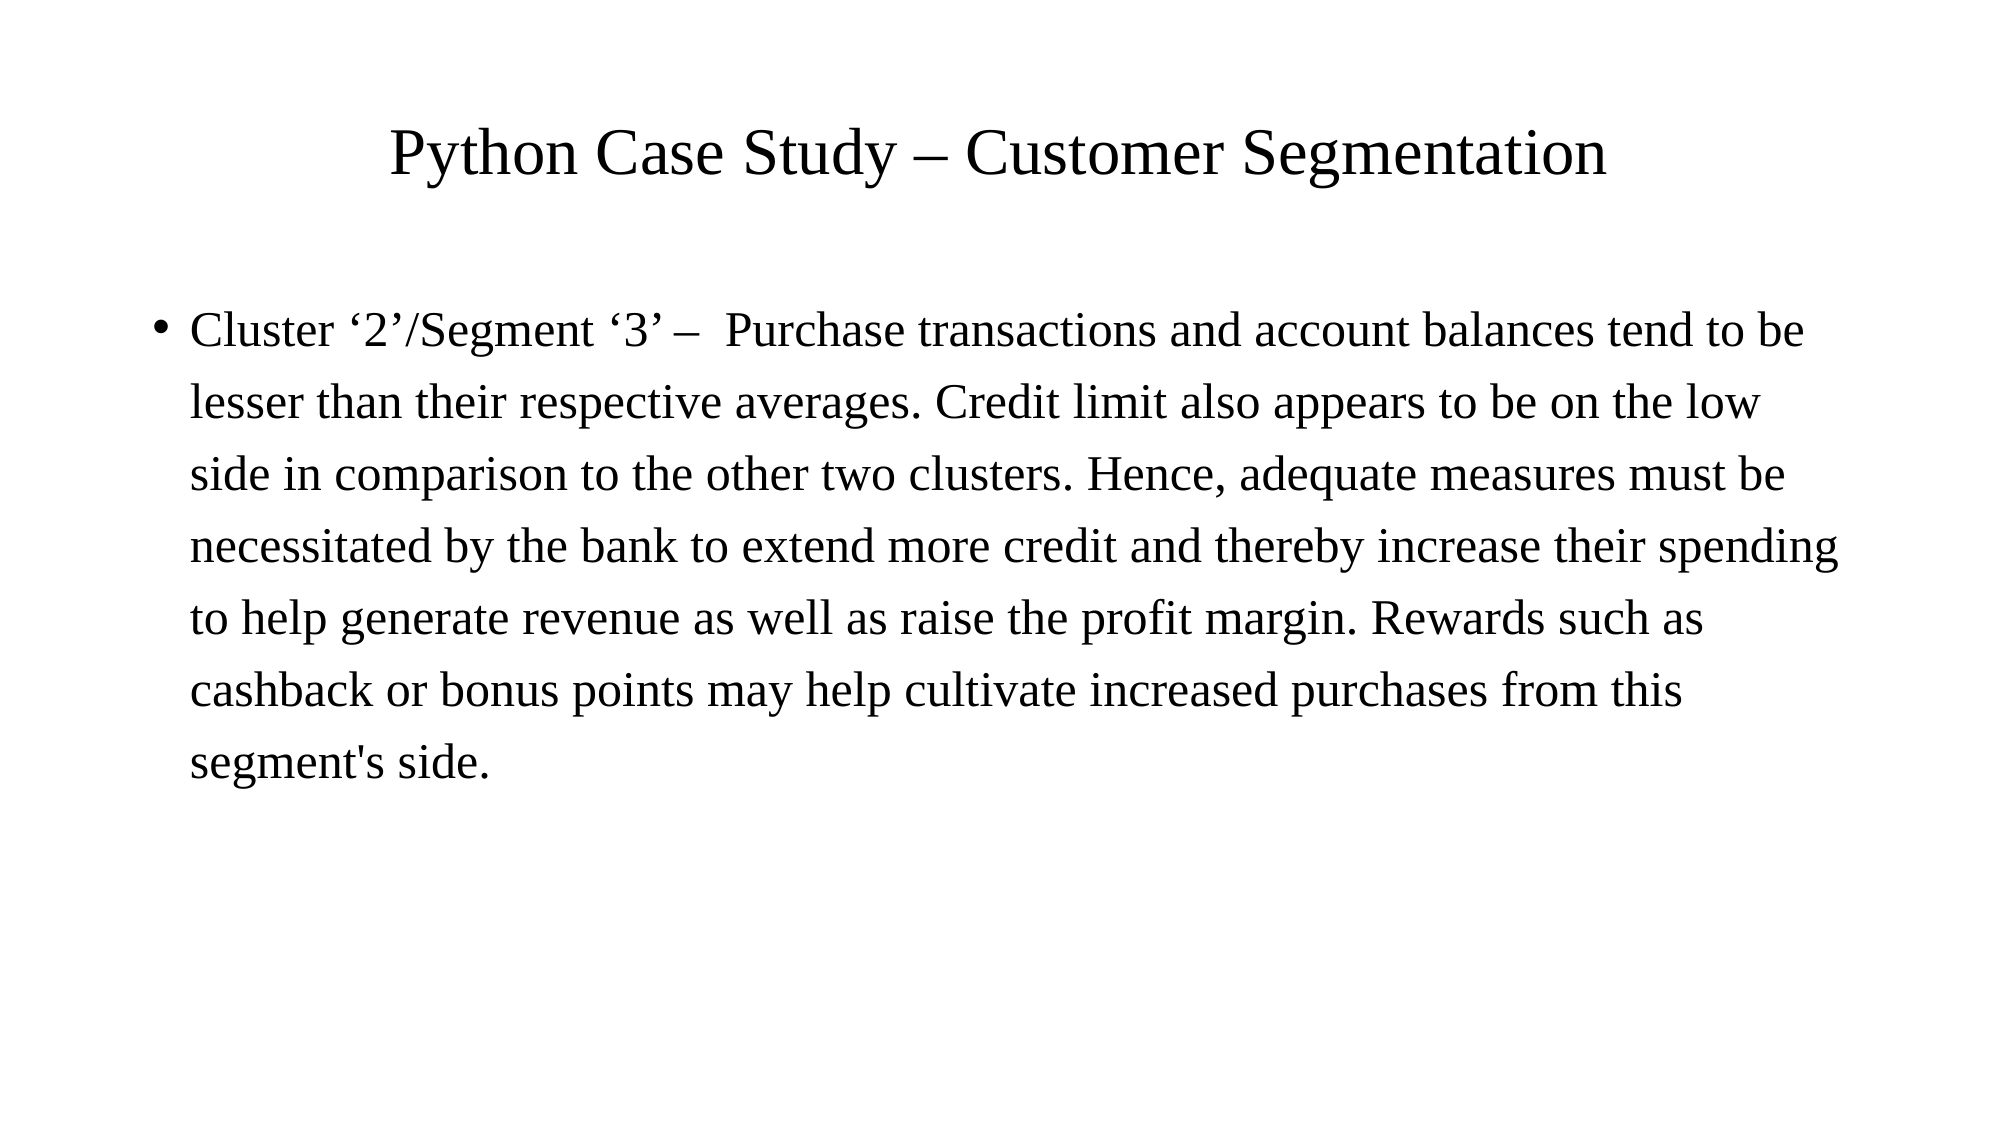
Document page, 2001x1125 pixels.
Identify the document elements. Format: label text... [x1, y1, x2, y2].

title Python Case Study – Customer Segmentation [137, 59, 1863, 247]
list Cluster ‘2’/Segment ‘3’ – Purchase transactions and account balances tend to be lesser than their respective averages. Credit limit also appears to be on the low side in comparison to the other two clusters. Hence, adequate measures must be necessitated by the bank to extend more credit and thereby increase their spending to help generate revenue as well as raise the profit margin. Rewards such as cashback or bonus points may help cultivate increased purchases from this segment's side. [137, 277, 1863, 1014]
